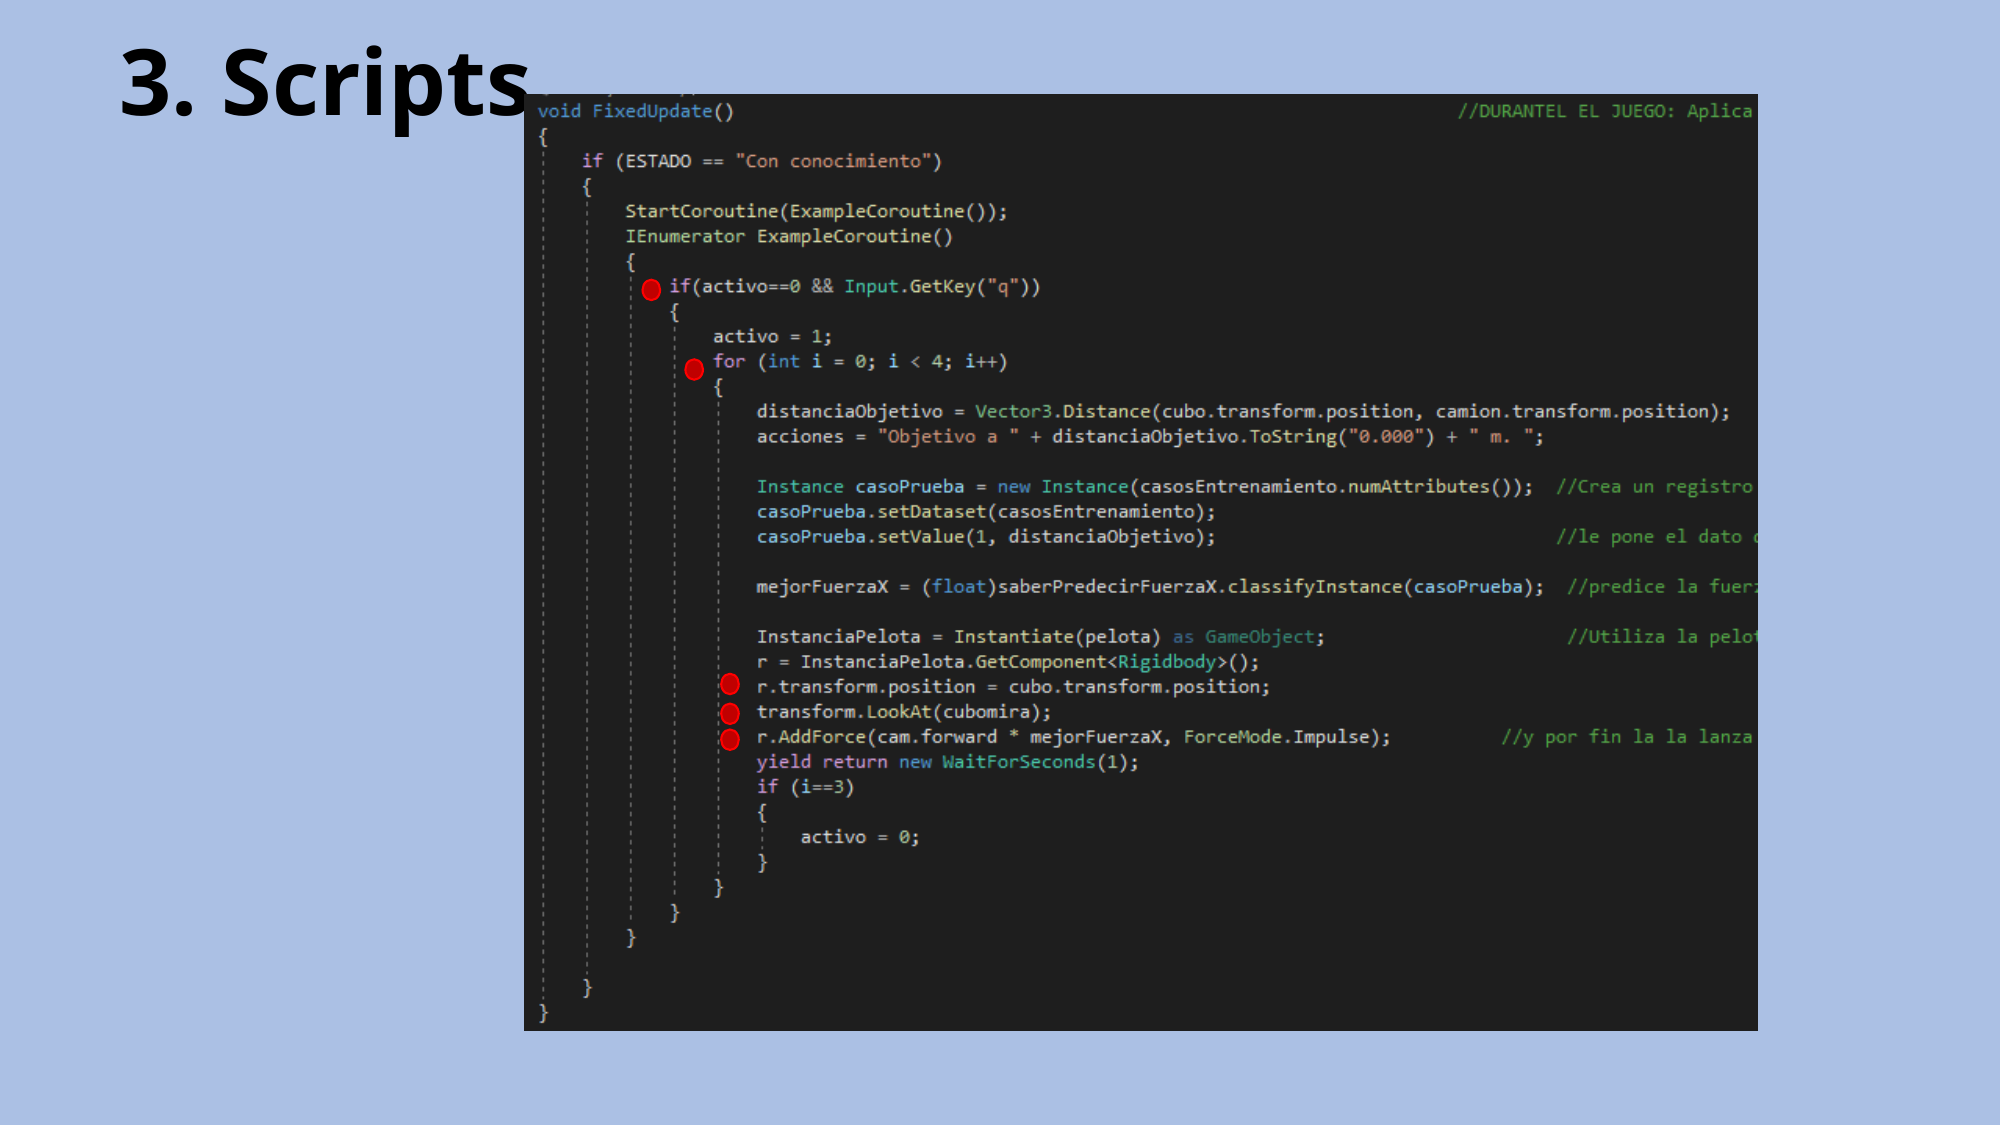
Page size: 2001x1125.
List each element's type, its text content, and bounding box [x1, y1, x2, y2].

picture [524, 94, 1758, 1031]
title 3. Scripts [104, 0, 1830, 195]
